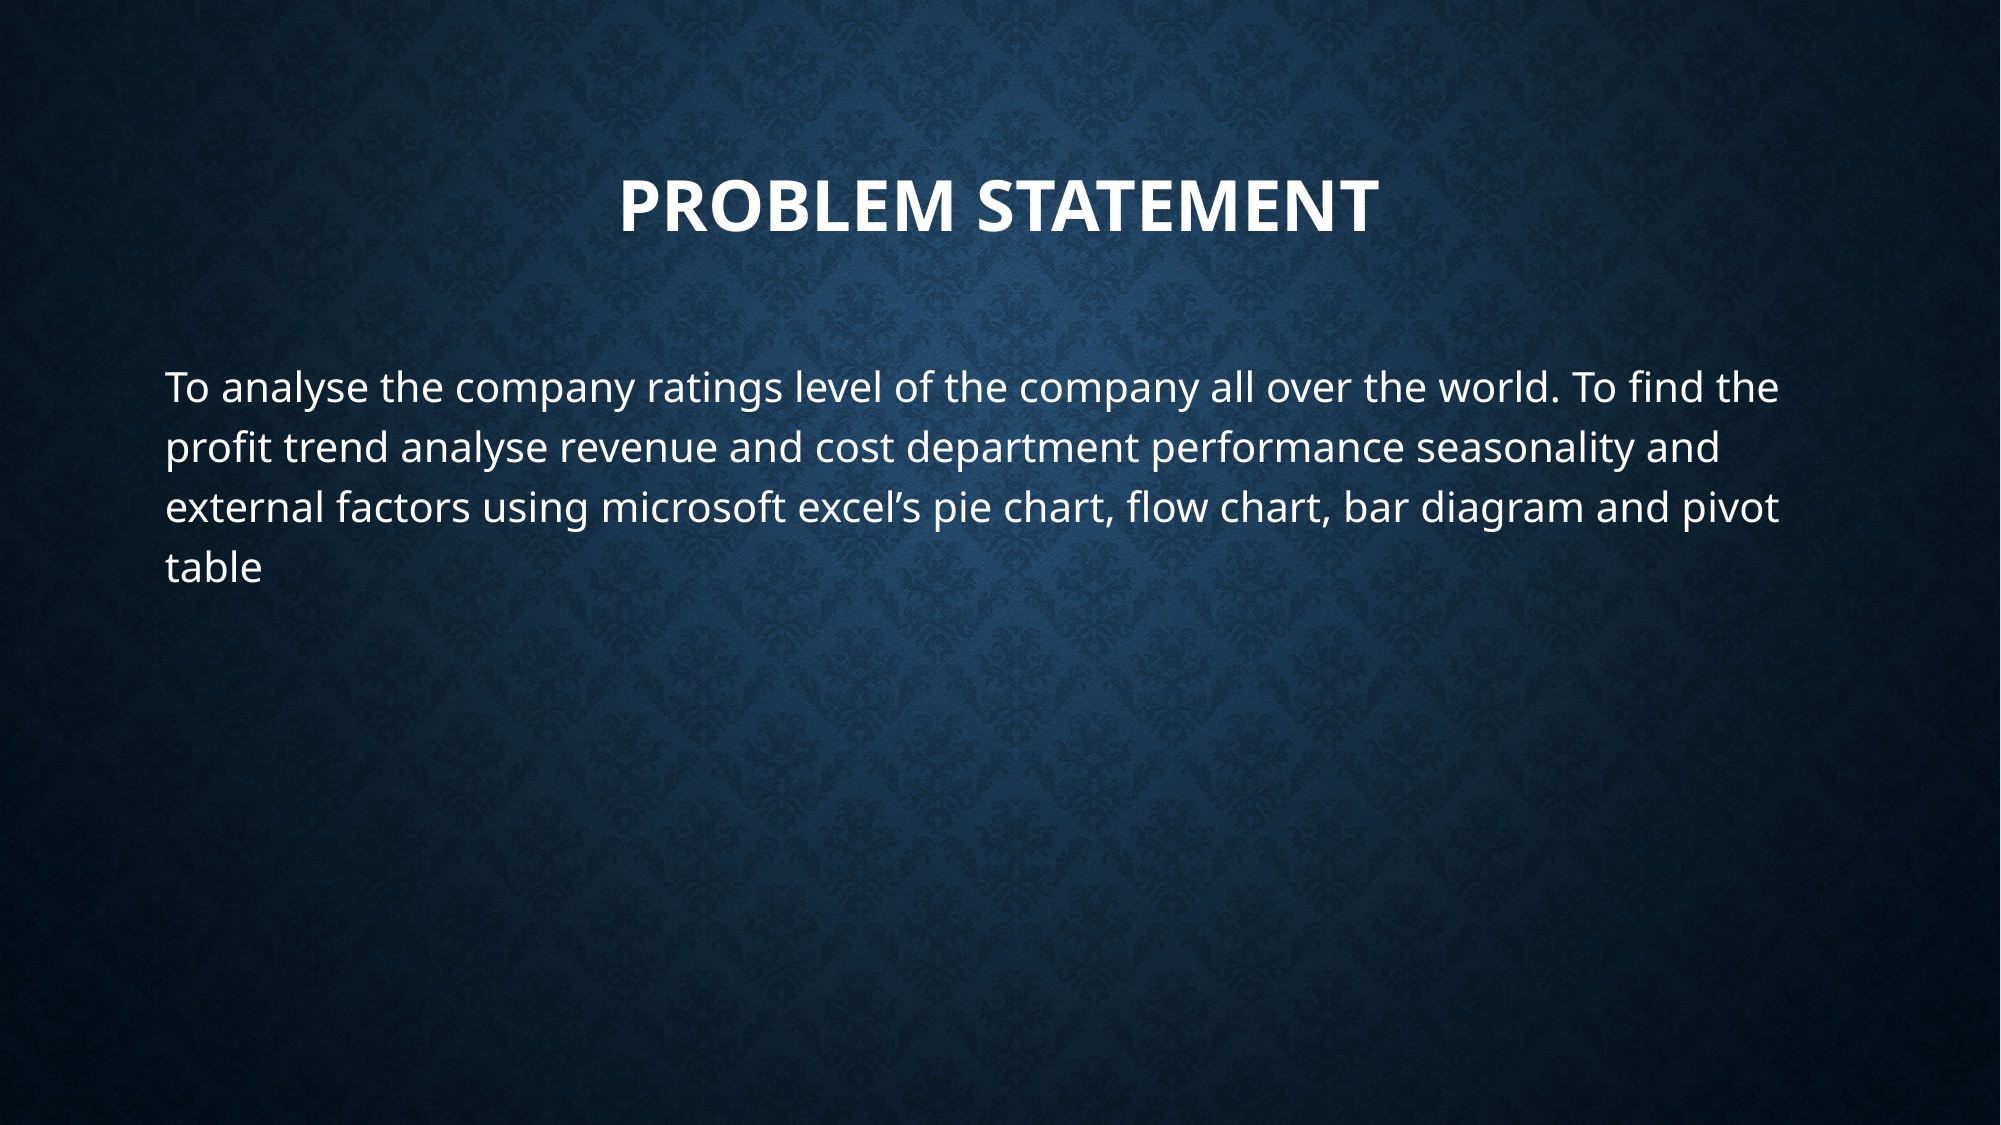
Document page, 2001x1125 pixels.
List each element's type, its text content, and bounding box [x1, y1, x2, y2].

title PROBLEM STATEMENT [149, 99, 1849, 318]
list To analyse the company ratings level of the company all over the world. To find the profit trend analyse revenue and cost department performance seasonality and external factors using microsoft excel’s pie chart, flow chart, bar diagram and pivot table [149, 343, 1849, 950]
